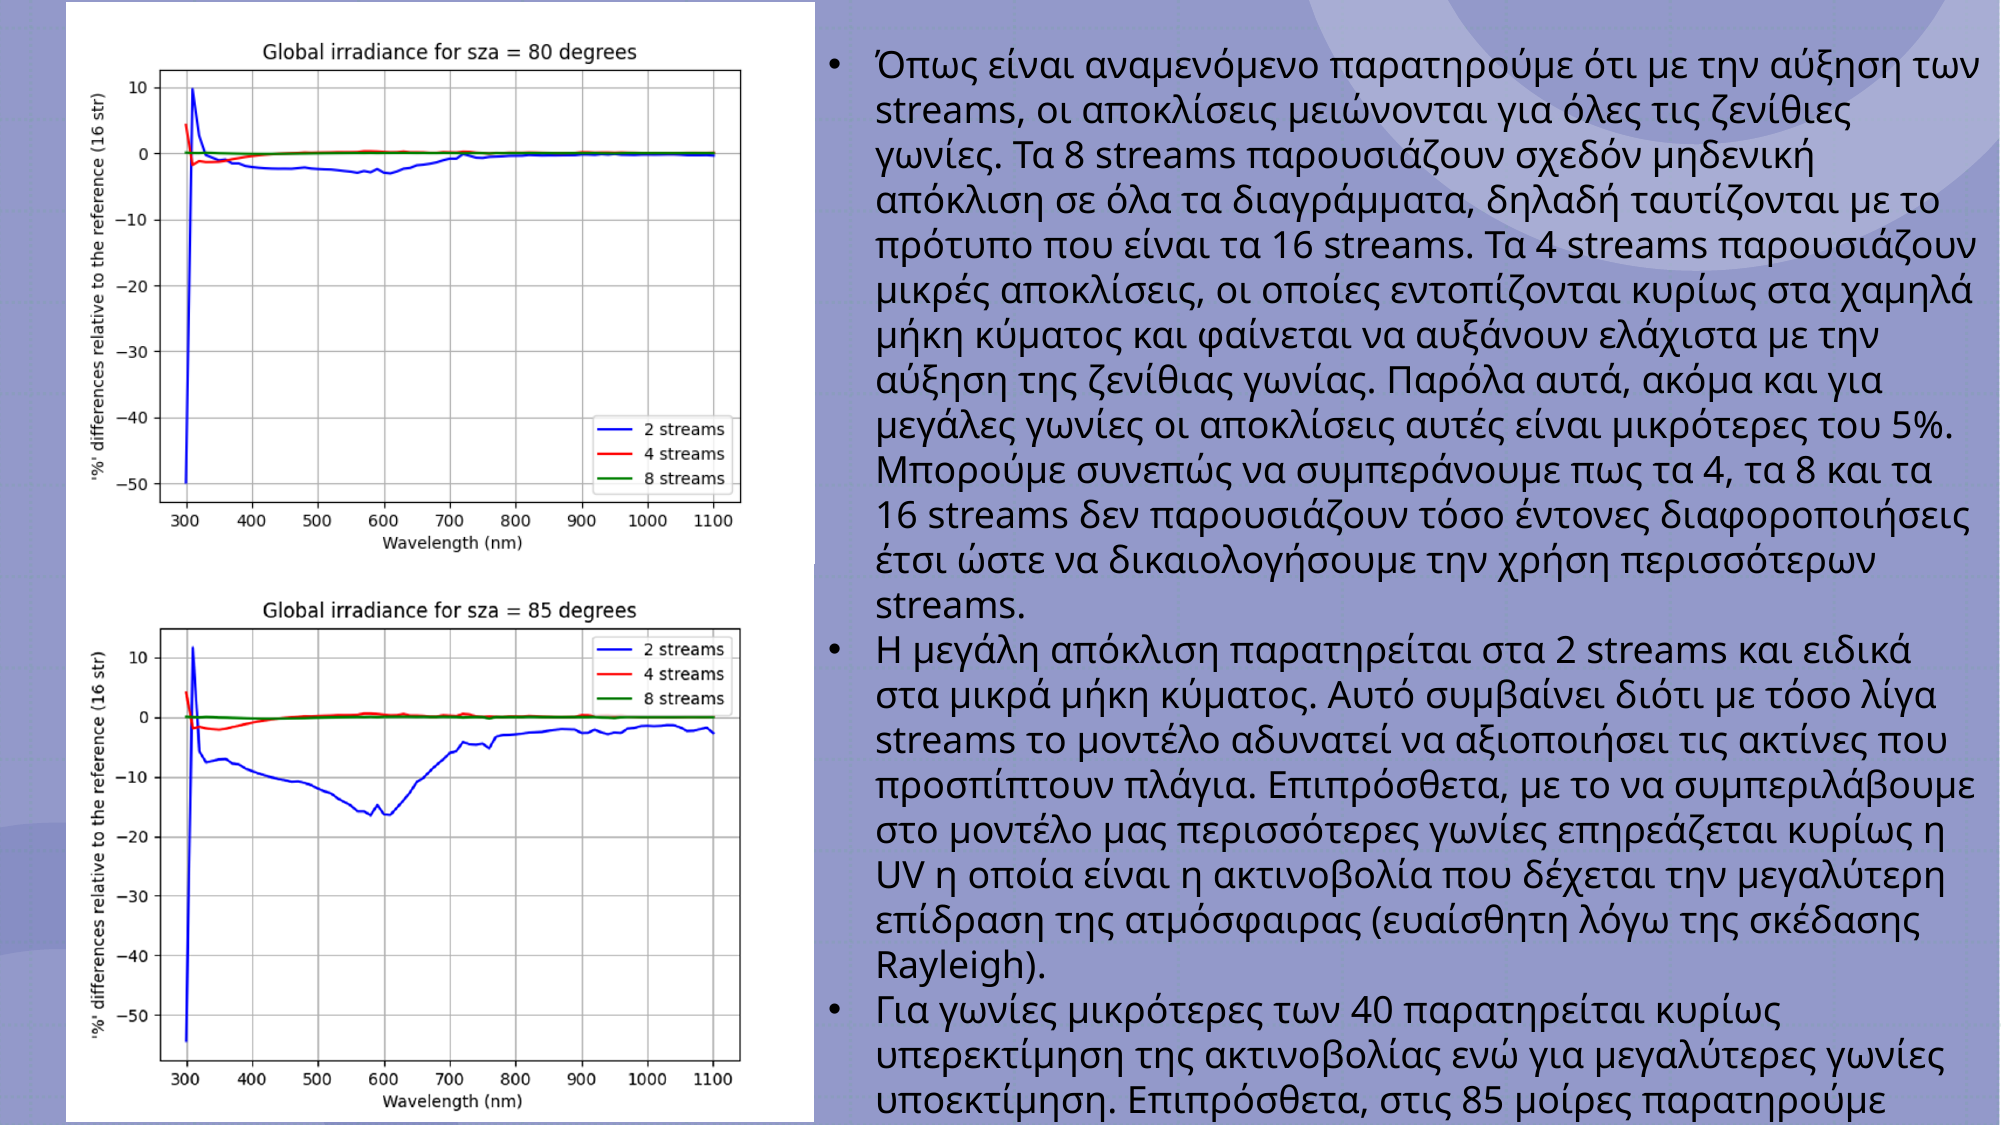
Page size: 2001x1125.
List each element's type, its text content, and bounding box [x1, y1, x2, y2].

picture [66, 2, 815, 1122]
text_box Όπως είναι αναμενόμενο παρατηρούμε ότι με την αύξηση των streams, οι αποκλίσεις μειώνονται για όλες τις ζενίθιες γωνίες. Τα 8 streams παρουσιάζουν σχεδόν μηδενική απόκλιση σε όλα τα διαγράμματα, δηλαδή ταυτίζονται με το πρότυπο που είναι τα 16 streams. Τα 4 streams παρουσιάζουν μικρές αποκλίσεις, οι οποίες εντοπίζονται κυρίως στα χαμηλά μήκη κύματος και φαίνεται να αυξάνουν ελάχιστα με την αύξηση της ζενίθιας γωνίας. Παρόλα αυτά, ακόμα και για μεγάλες γωνίες οι αποκλίσεις αυτές είναι μικρότερες του 5%. Μπορούμε συνεπώς να συμπεράνουμε πως τα 4, τα 8 και τα 16 streams δεν παρουσιάζουν τόσο έντονες διαφοροποιήσεις έτσι ώστε να δικαιολογήσουμε την χρήση περισσότερων streams. Η μεγάλη απόκλιση παρατηρείται στα 2 streams και ειδικά στα μικρά μήκη κύματος. Αυτό συμβαίνει διότι με τόσο λίγα streams το μοντέλο αδυνατεί να αξιοποιήσει τις ακτίνες που προσπίπτουν πλάγια. Επιπρόσθετα, με το να συμπεριλάβουμε στο μοντέλο μας περισσότερες γωνίες επηρεάζεται κυρίως η UV η οποία είναι η ακτινοβολία που δέχεται την μεγαλύτερη επίδραση της ατμόσφαιρας (ευαίσθητη λόγω της σκέδασης Rayleigh). Για γωνίες μικρότερες των 40 παρατηρείται κυρίως υπερεκτίμηση της ακτινοβολίας ενώ για μεγαλύτερες γωνίες υποεκτίμηση. Επιπρόσθετα, στις 85 μοίρες παρατηρούμε σημαντική απόκλιση των 2 streams η οποία δεν περιορίζεται μόνο στα μικρά μήκη κύματος. Η γενική τάση είναι ότι οι αποκλίσεις αυξάνουν με την αύξηση της ζενίθιας γωνίας. [813, 33, 2000, 1125]
